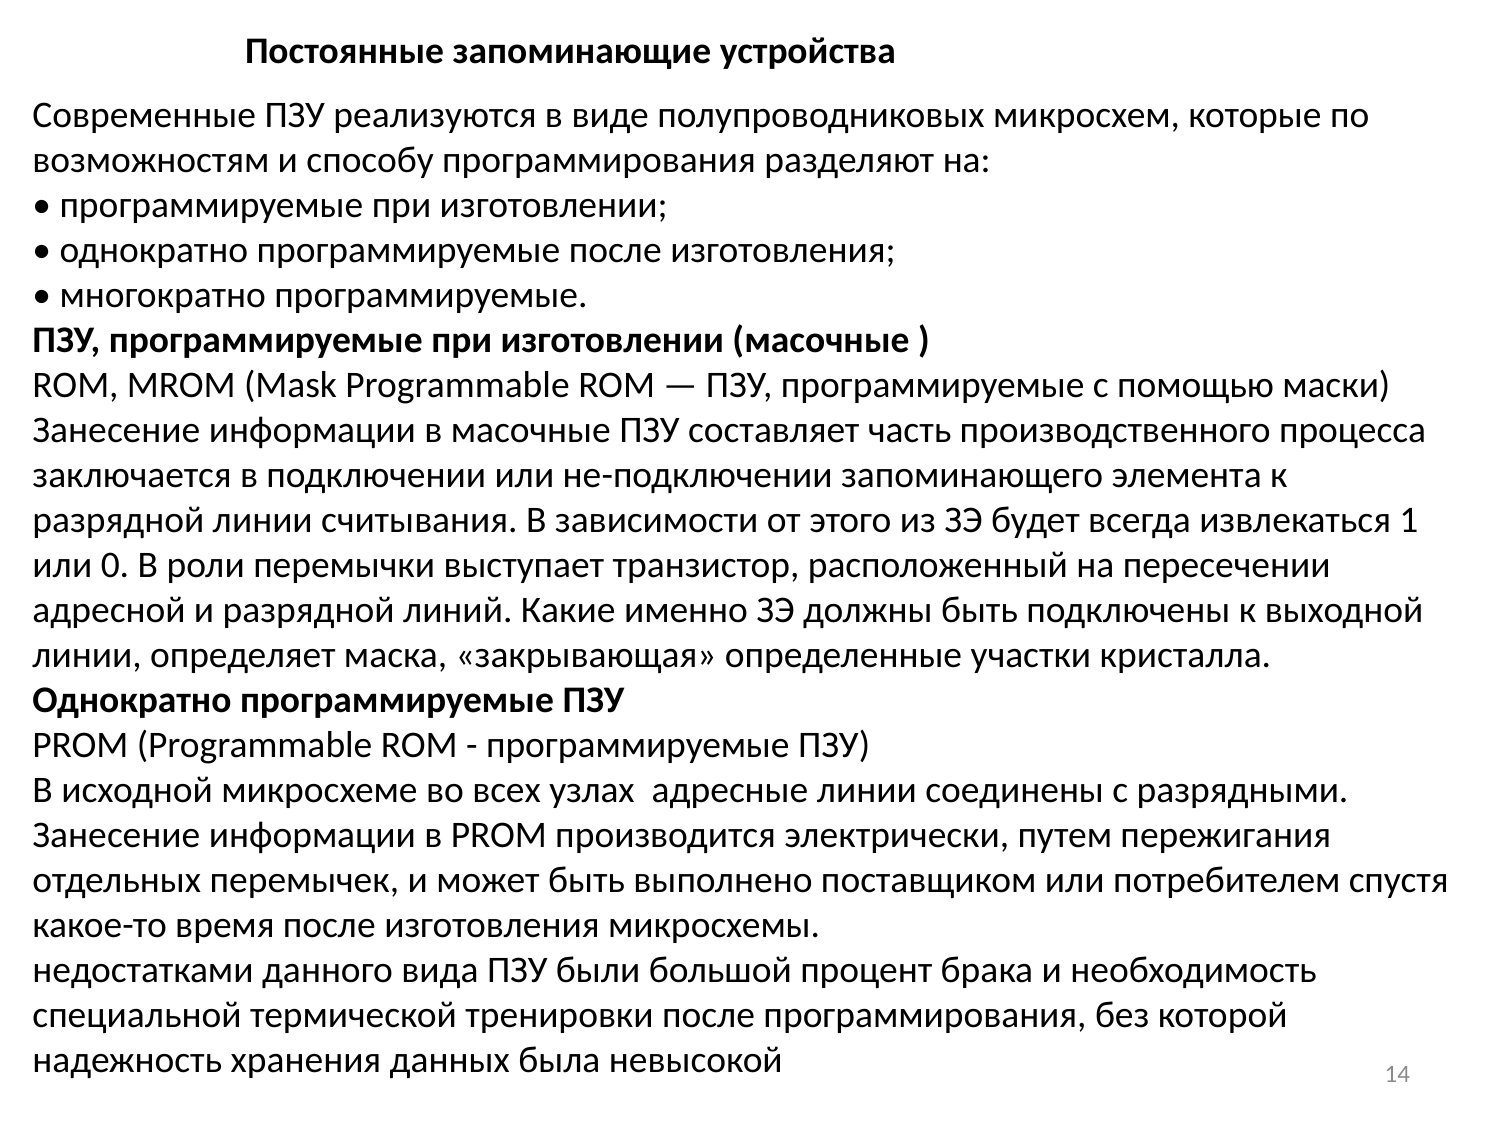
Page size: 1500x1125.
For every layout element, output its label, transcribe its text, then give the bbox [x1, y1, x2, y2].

slide_number 14 [1074, 1042, 1425, 1103]
text_box Постоянные запоминающие устройства [230, 19, 981, 79]
text_box Современные ПЗУ реализуются в виде полупроводниковых микросхем, которые по возможностям и способу программирования разделяют на: • программируемые при изготовлении; • однократно программируемые после изготовления; • многократно программируемые. ПЗУ, программируемые при изготовлении (масочные ) ROM, MROM (Mask Programmable ROM — ПЗУ, программируемые с помощью маски) Занесение информации в масочные ПЗУ составляет часть производственного процесса заключается в подключении или не-подключении запоминающего элемента к разрядной линии считывания. В зависимости от этого из ЗЭ будет всегда извлекаться 1 или 0. В роли перемычки выступает транзистор, расположенный на пересечении адресной и разрядной линий. Какие именно ЗЭ должны быть подключены к выходной линии, определяет маска, «закрывающая» определенные участки кристалла. Однократно программируемые ПЗУ PROM (Programmable ROM - программируемые ПЗУ) В исходной микросхеме во всех узлах адресные линии соединены с разрядными. Занесение информации в PROM производится электрически, путем пережигания отдельных перемычек, и может быть выполнено поставщиком или потребителем спустя какое-то время после изготовления микросхемы. недостатками данного вида ПЗУ были большой процент брака и необходимость специальной термической тренировки после программирования, без которой надежность хранения данных была невысокой [17, 82, 1483, 1088]
